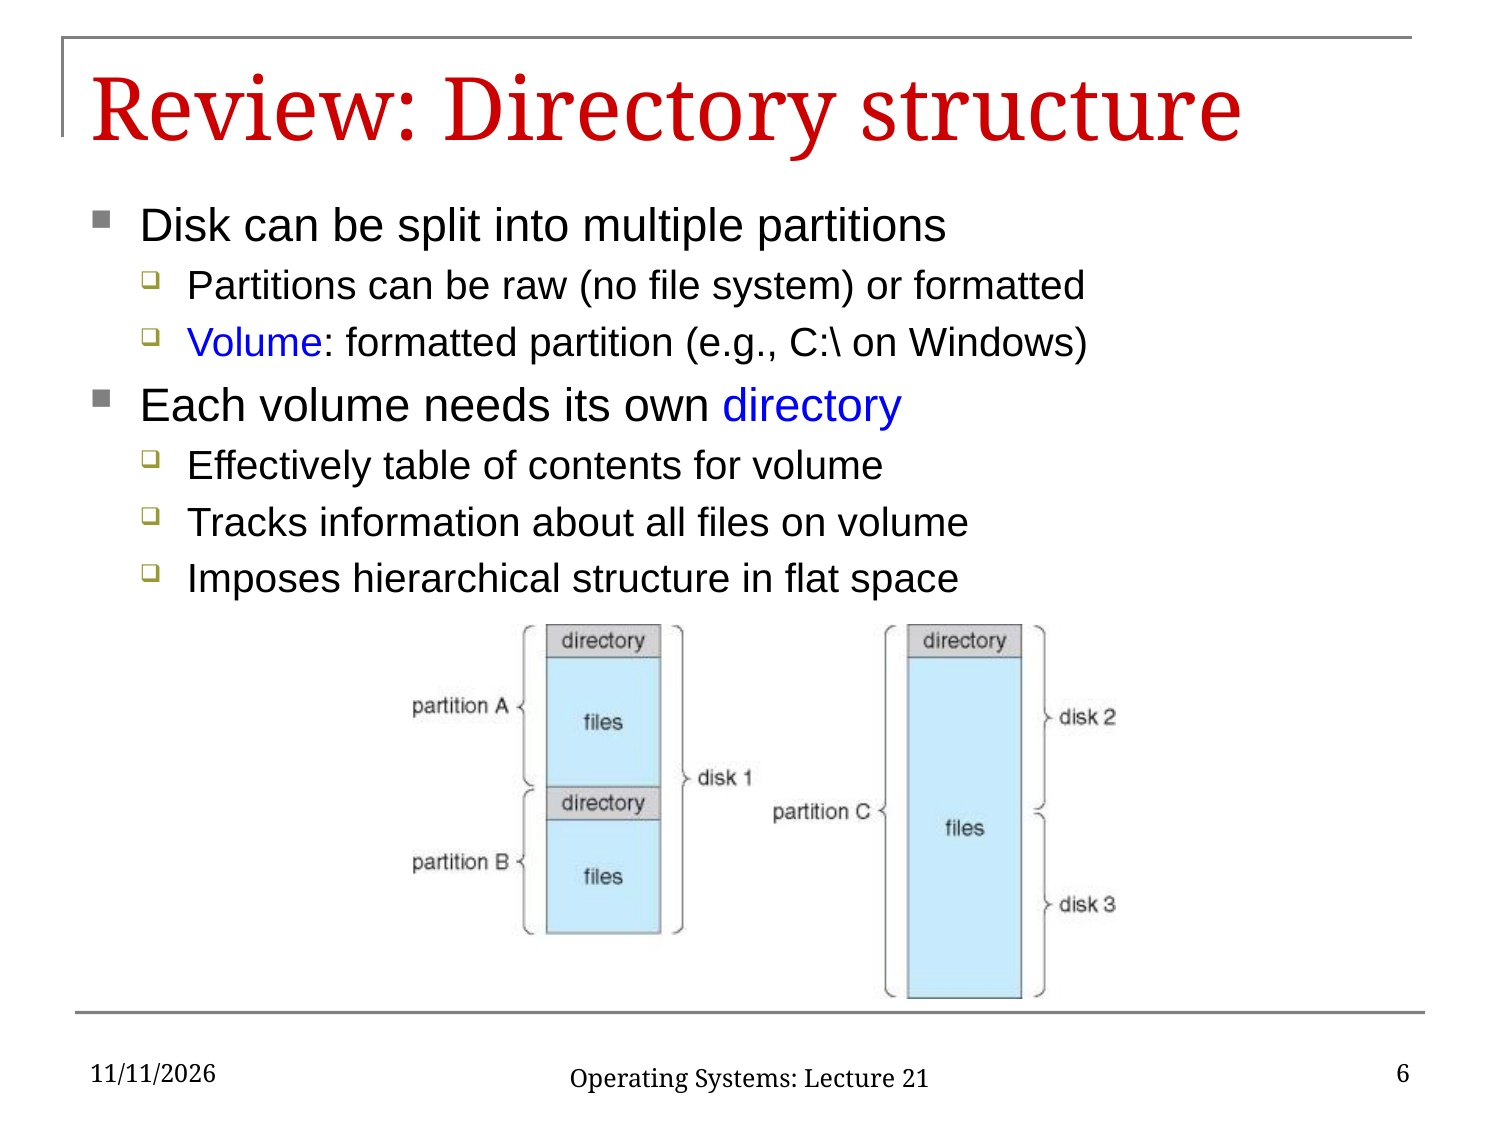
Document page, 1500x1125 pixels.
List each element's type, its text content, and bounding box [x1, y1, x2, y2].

footer Operating Systems: Lecture 21 [512, 1024, 988, 1101]
picture [412, 624, 1116, 999]
title Review: Directory structure [75, 45, 1425, 163]
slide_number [74, 1023, 426, 1100]
list Disk can be split into multiple partitions Partitions can be raw (no file system) or formatted Volume: formatted partition (e.g., C:\ on Windows) Each volume needs its own directory Effectively table of contents for volume Tracks information about all files on volume Imposes hierarchical structure in flat space [75, 187, 1425, 613]
slide_number 6 [1074, 1023, 1426, 1100]
